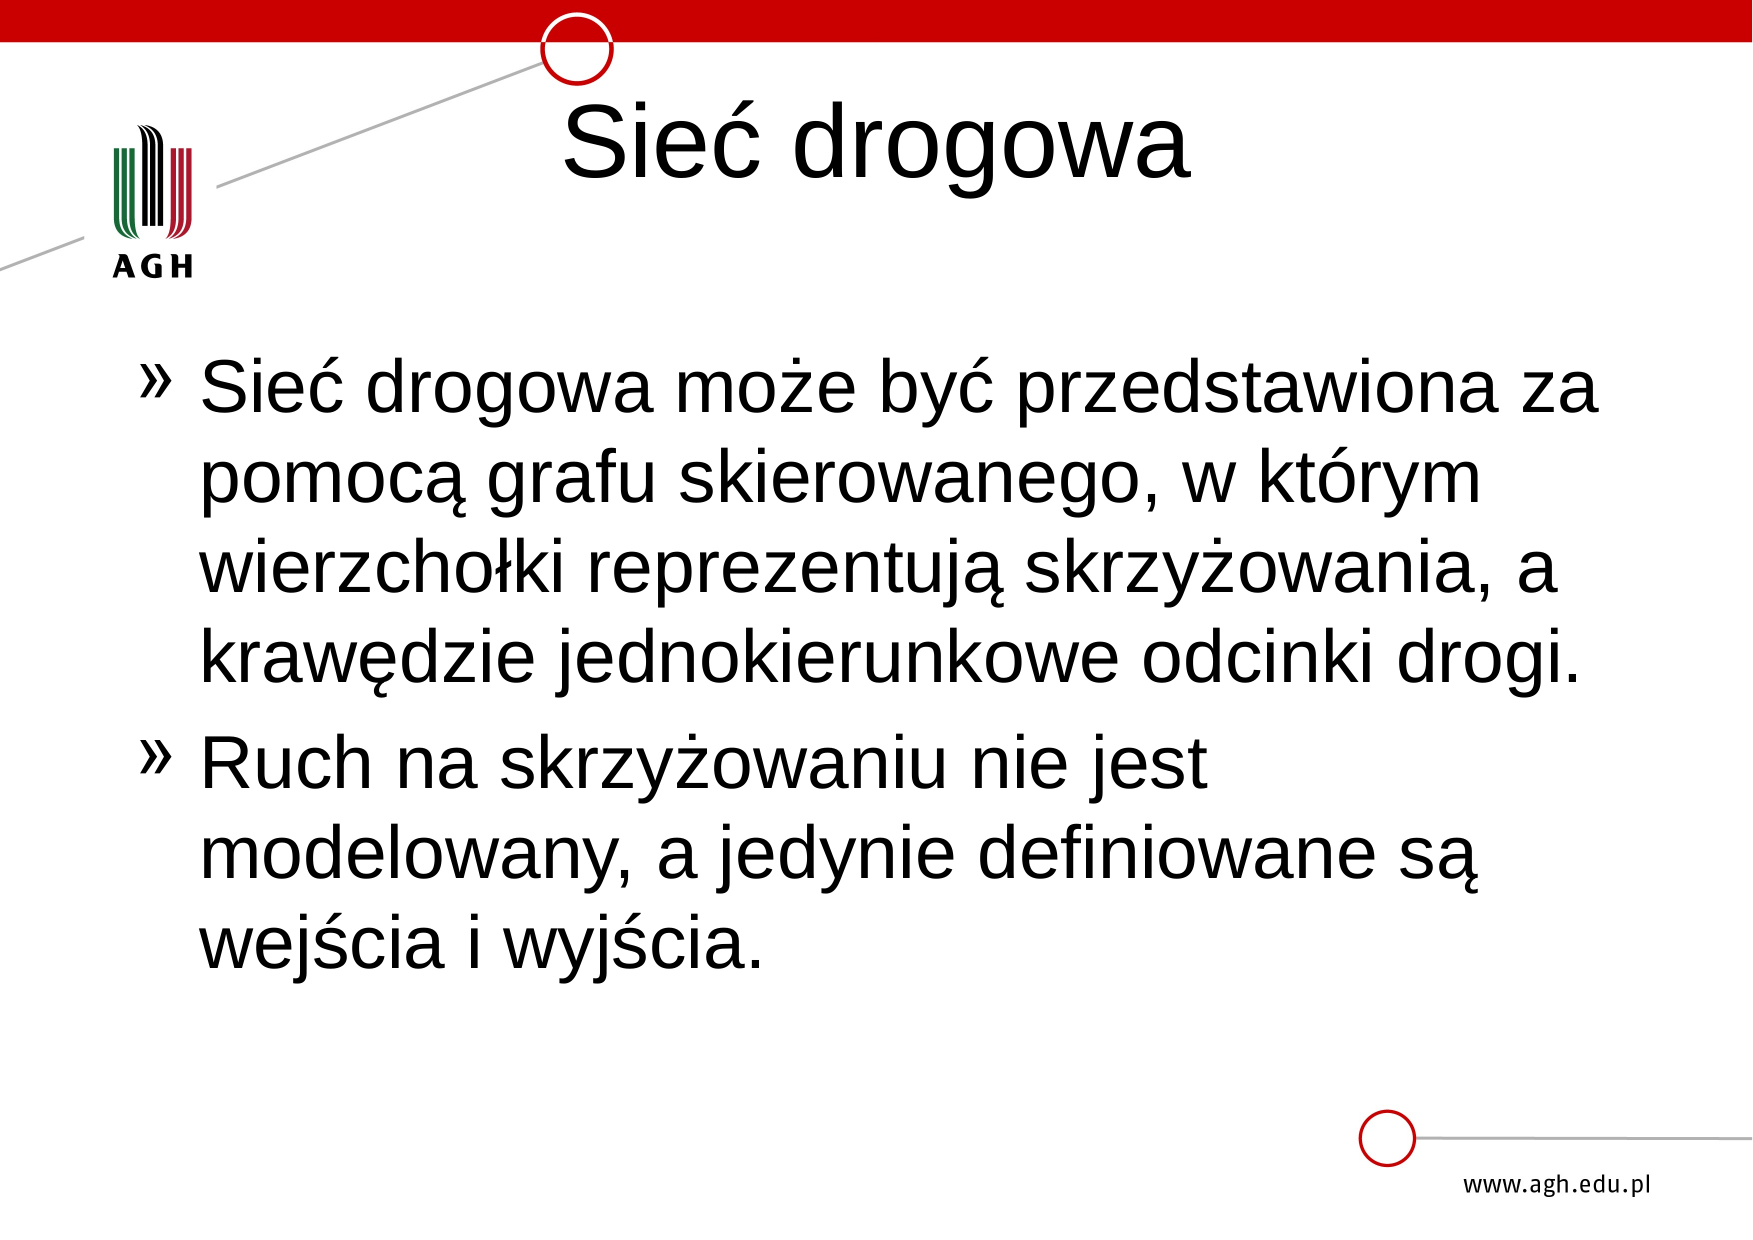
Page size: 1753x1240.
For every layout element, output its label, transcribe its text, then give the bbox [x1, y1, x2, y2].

picture [0, 0, 1753, 1240]
list Sieć drogowa może być przedstawiona za pomocą grafu skierowanego, w którym wierzchołki reprezentują skrzyżowania, a krawędzie jednokierunkowe odcinki drogi. Ruch na skrzyżowaniu nie jest modelowany, a jedynie definiowane są wejścia i wyjścia. [120, 329, 1632, 1117]
title Sieć drogowa [120, 65, 1632, 306]
